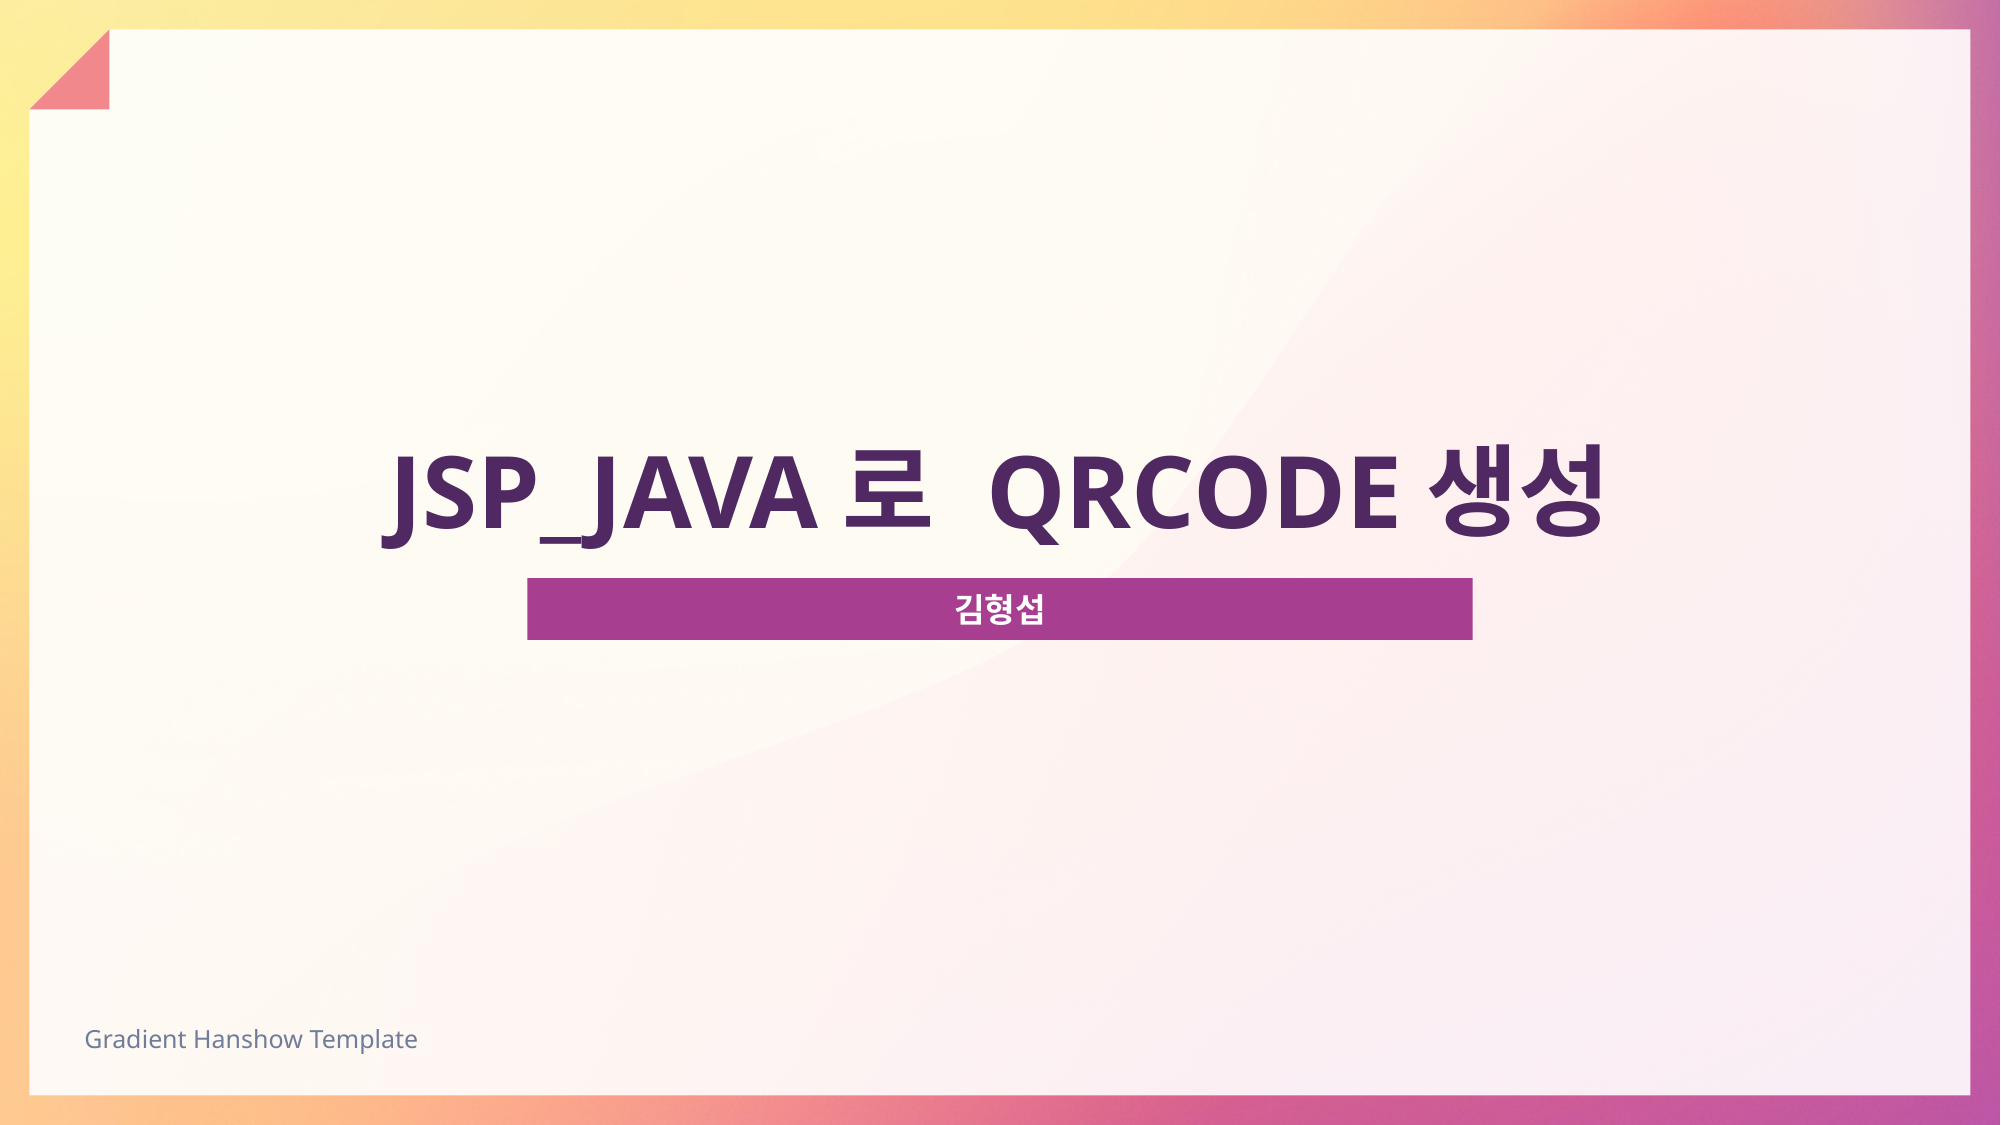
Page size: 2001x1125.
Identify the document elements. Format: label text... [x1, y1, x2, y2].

title JSP_JAVA로 QRCODE생성 [283, 391, 1717, 557]
subtitle 김형섭 [527, 578, 1473, 640]
picture [0, 0, 2000, 1125]
